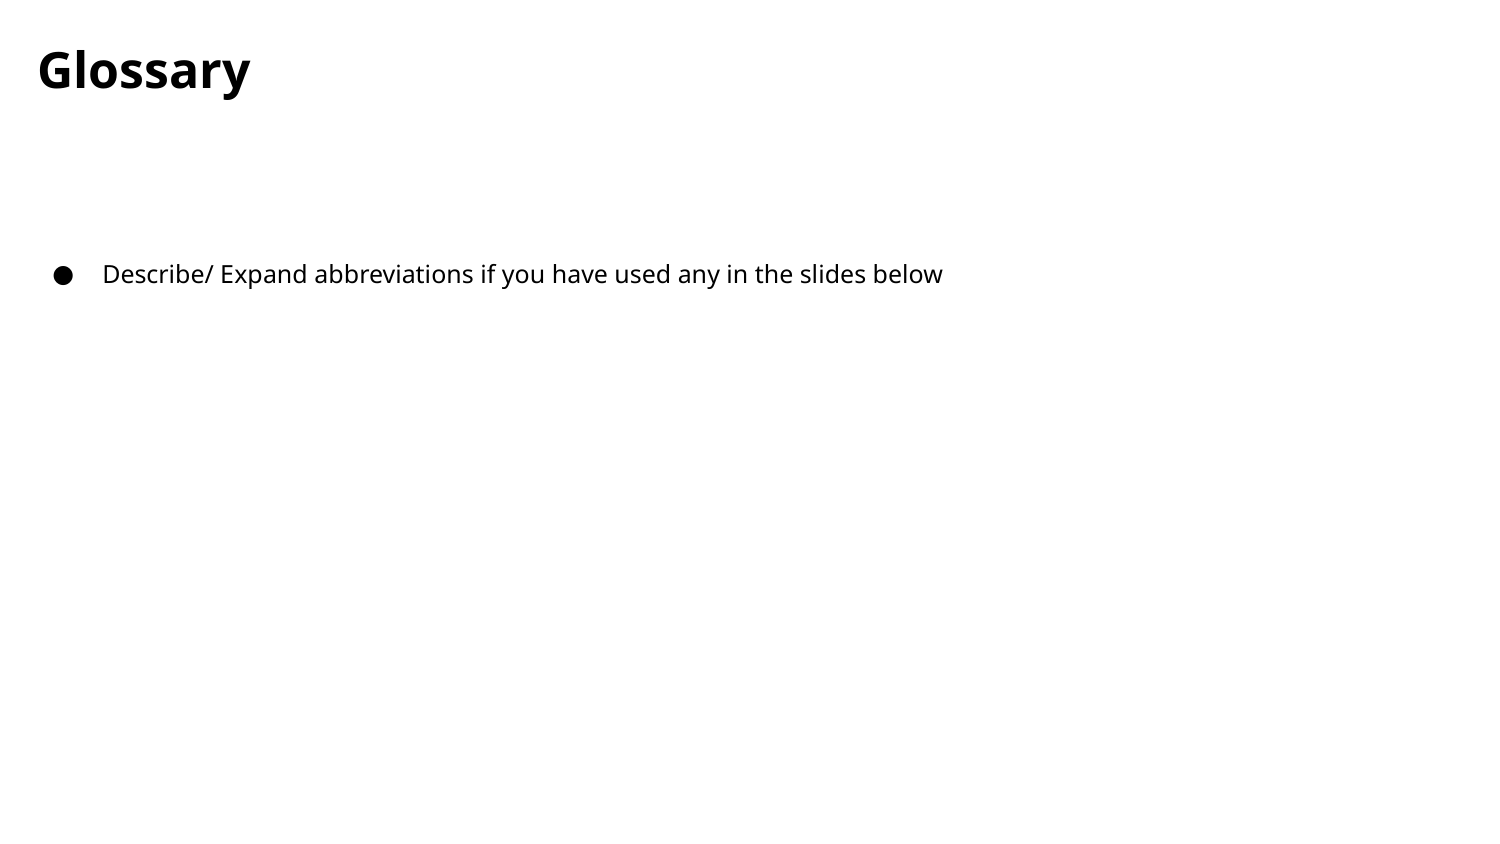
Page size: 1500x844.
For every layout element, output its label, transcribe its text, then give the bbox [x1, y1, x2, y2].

text_box Glossary [22, 23, 1255, 142]
text_box Describe/ Expand abbreviations if you have used any in the slides below [12, 166, 1466, 380]
